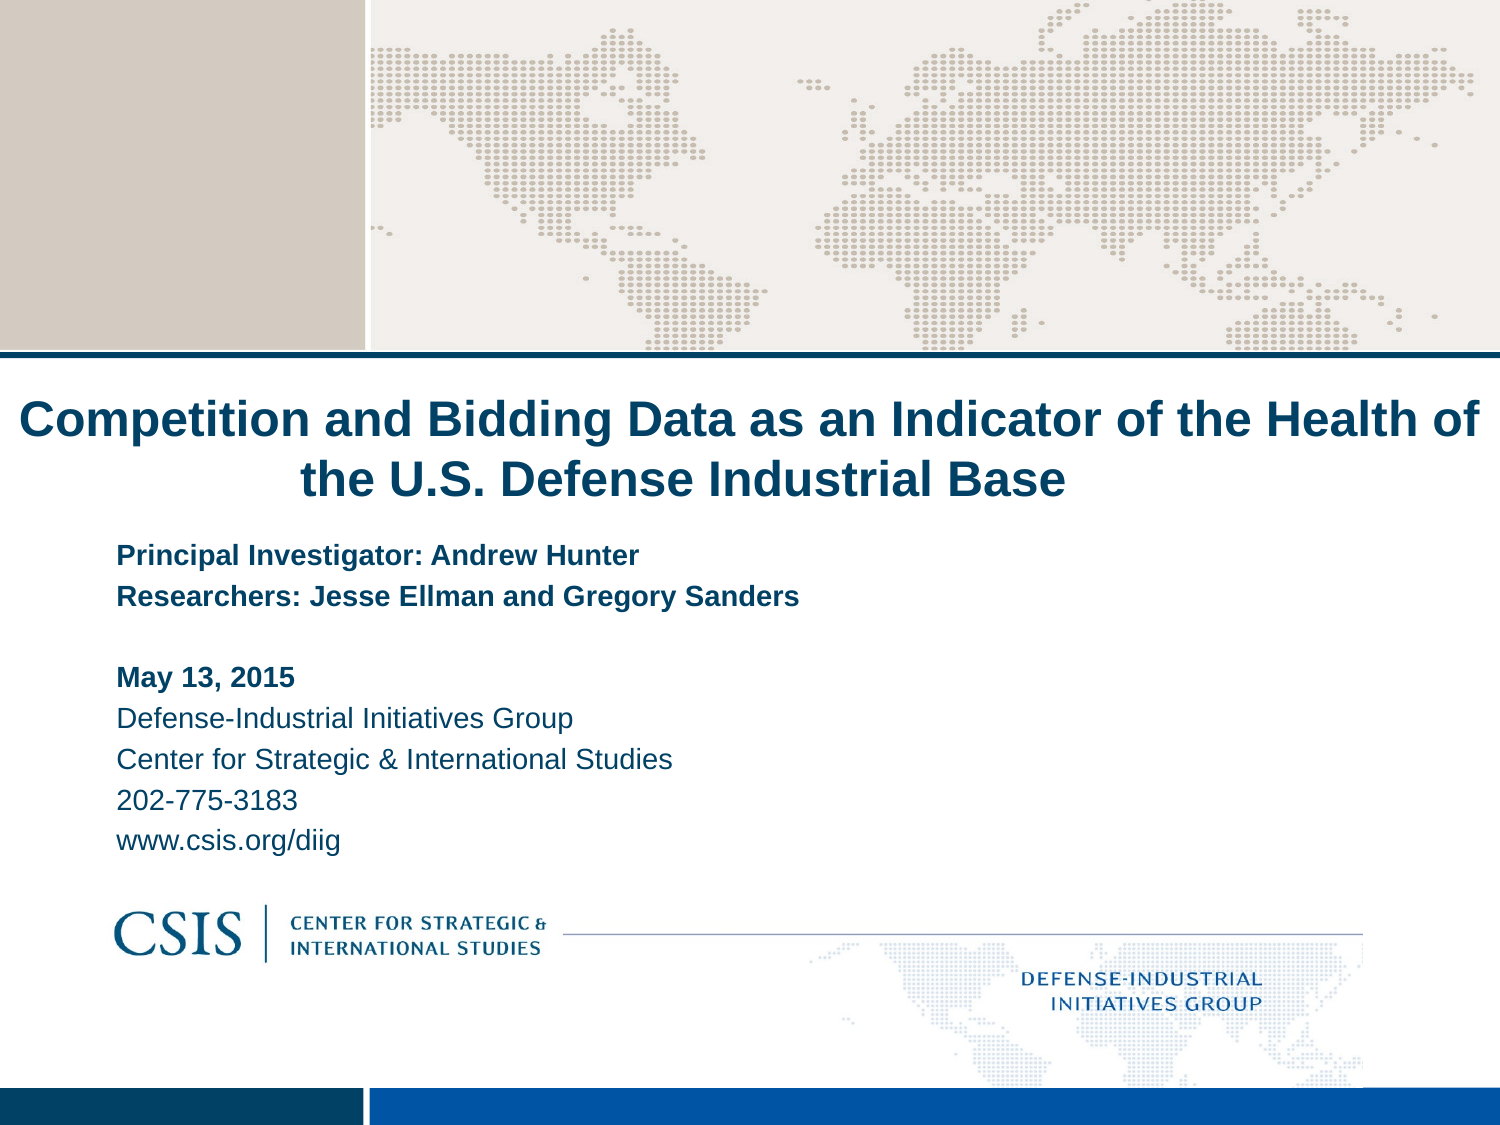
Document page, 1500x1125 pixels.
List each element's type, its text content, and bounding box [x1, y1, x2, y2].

picture [0, 0, 1500, 352]
picture [0, 879, 1363, 1088]
subtitle Principal Investigator: Andrew Hunter Researchers: Jesse Ellman and Gregory Sanders May 13, 2015 Defense-Industrial Initiatives Group Center for Strategic & International Studies 202-775-3183 www.csis.org/diig [101, 528, 946, 653]
title Competition and Bidding Data as an Indicator of the Health of the U.S. Defense Industrial Base [0, 378, 1500, 515]
